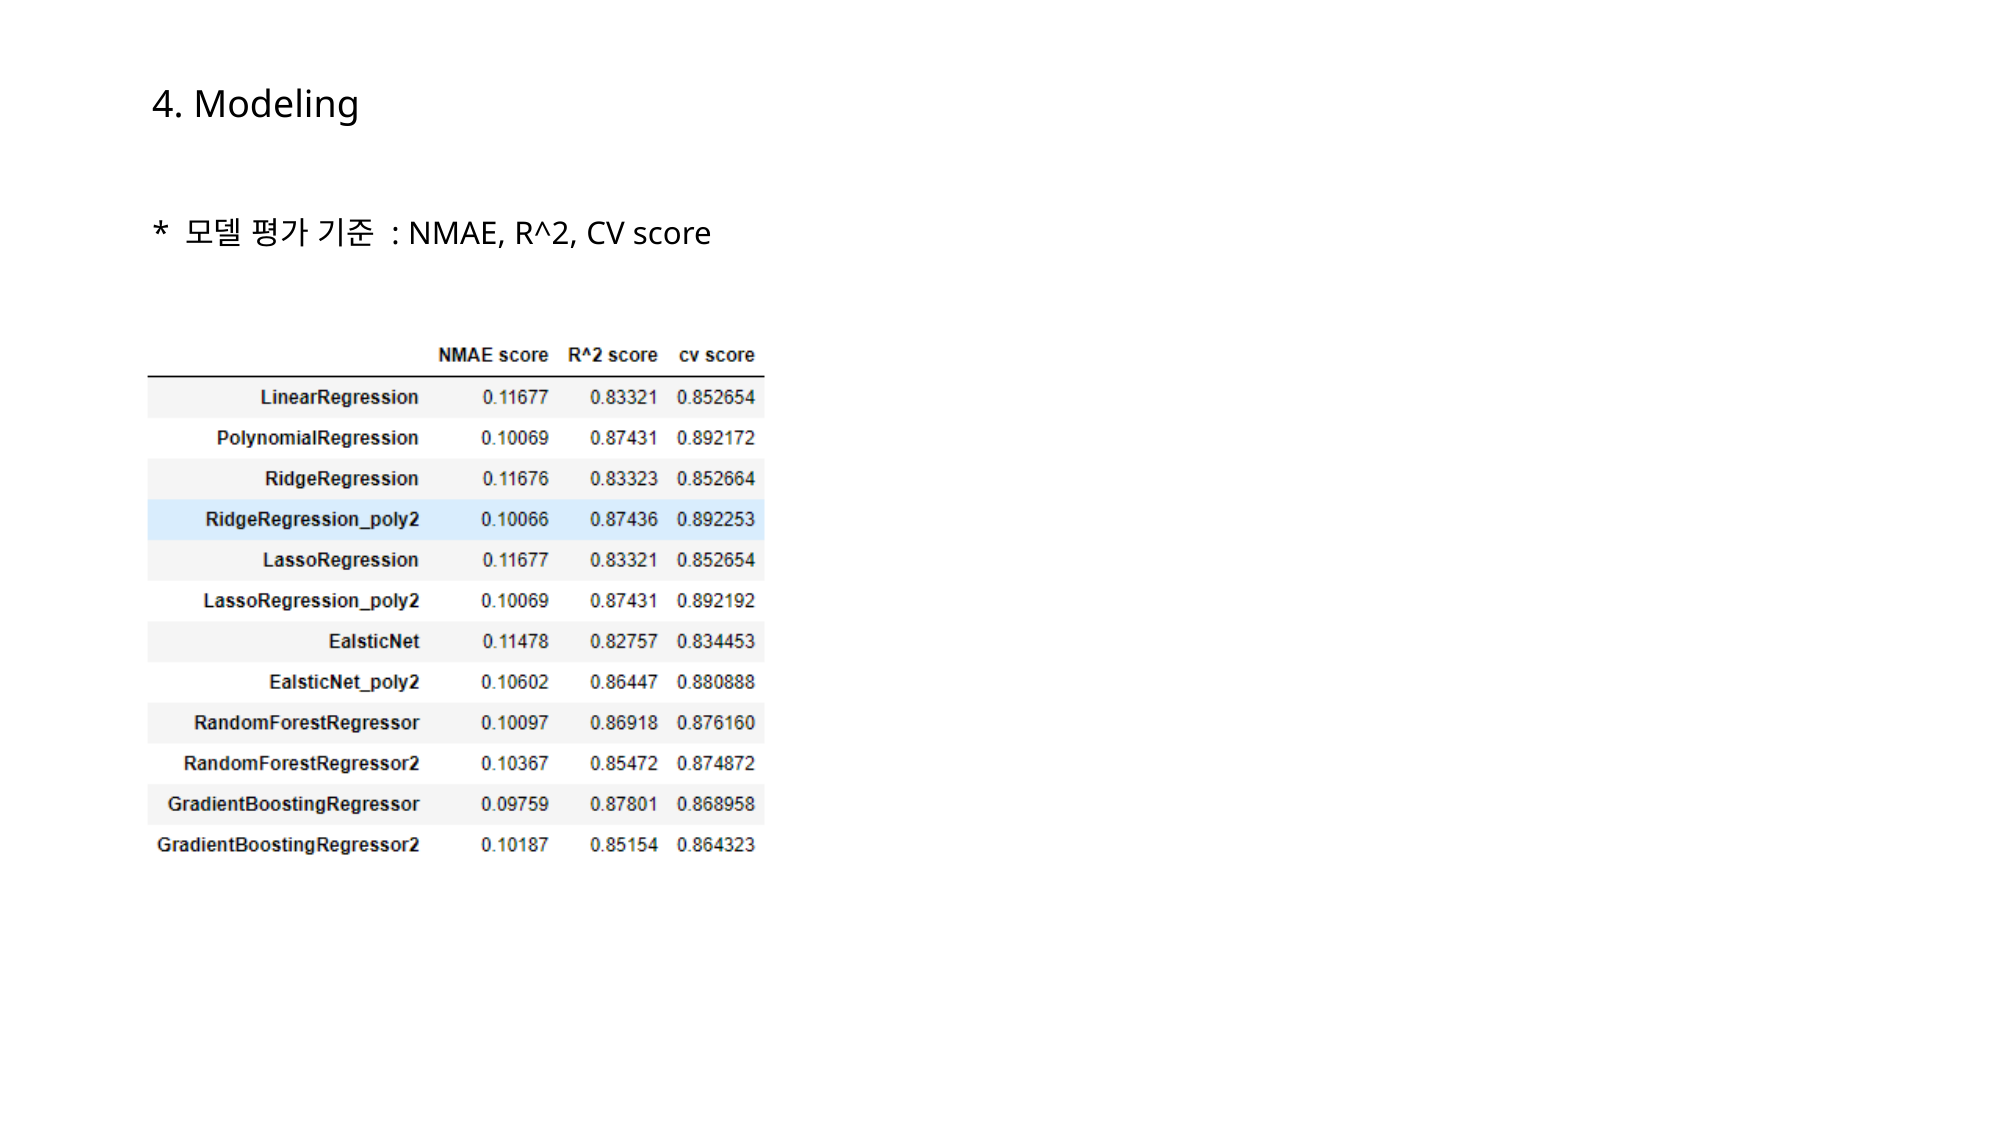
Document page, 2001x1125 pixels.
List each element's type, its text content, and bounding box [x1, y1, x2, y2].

text_box 4. Modeling [137, 72, 1889, 132]
text_box * 모델 평가 기준 : NMAE, R^2, CV score [137, 206, 872, 259]
picture [137, 340, 782, 883]
